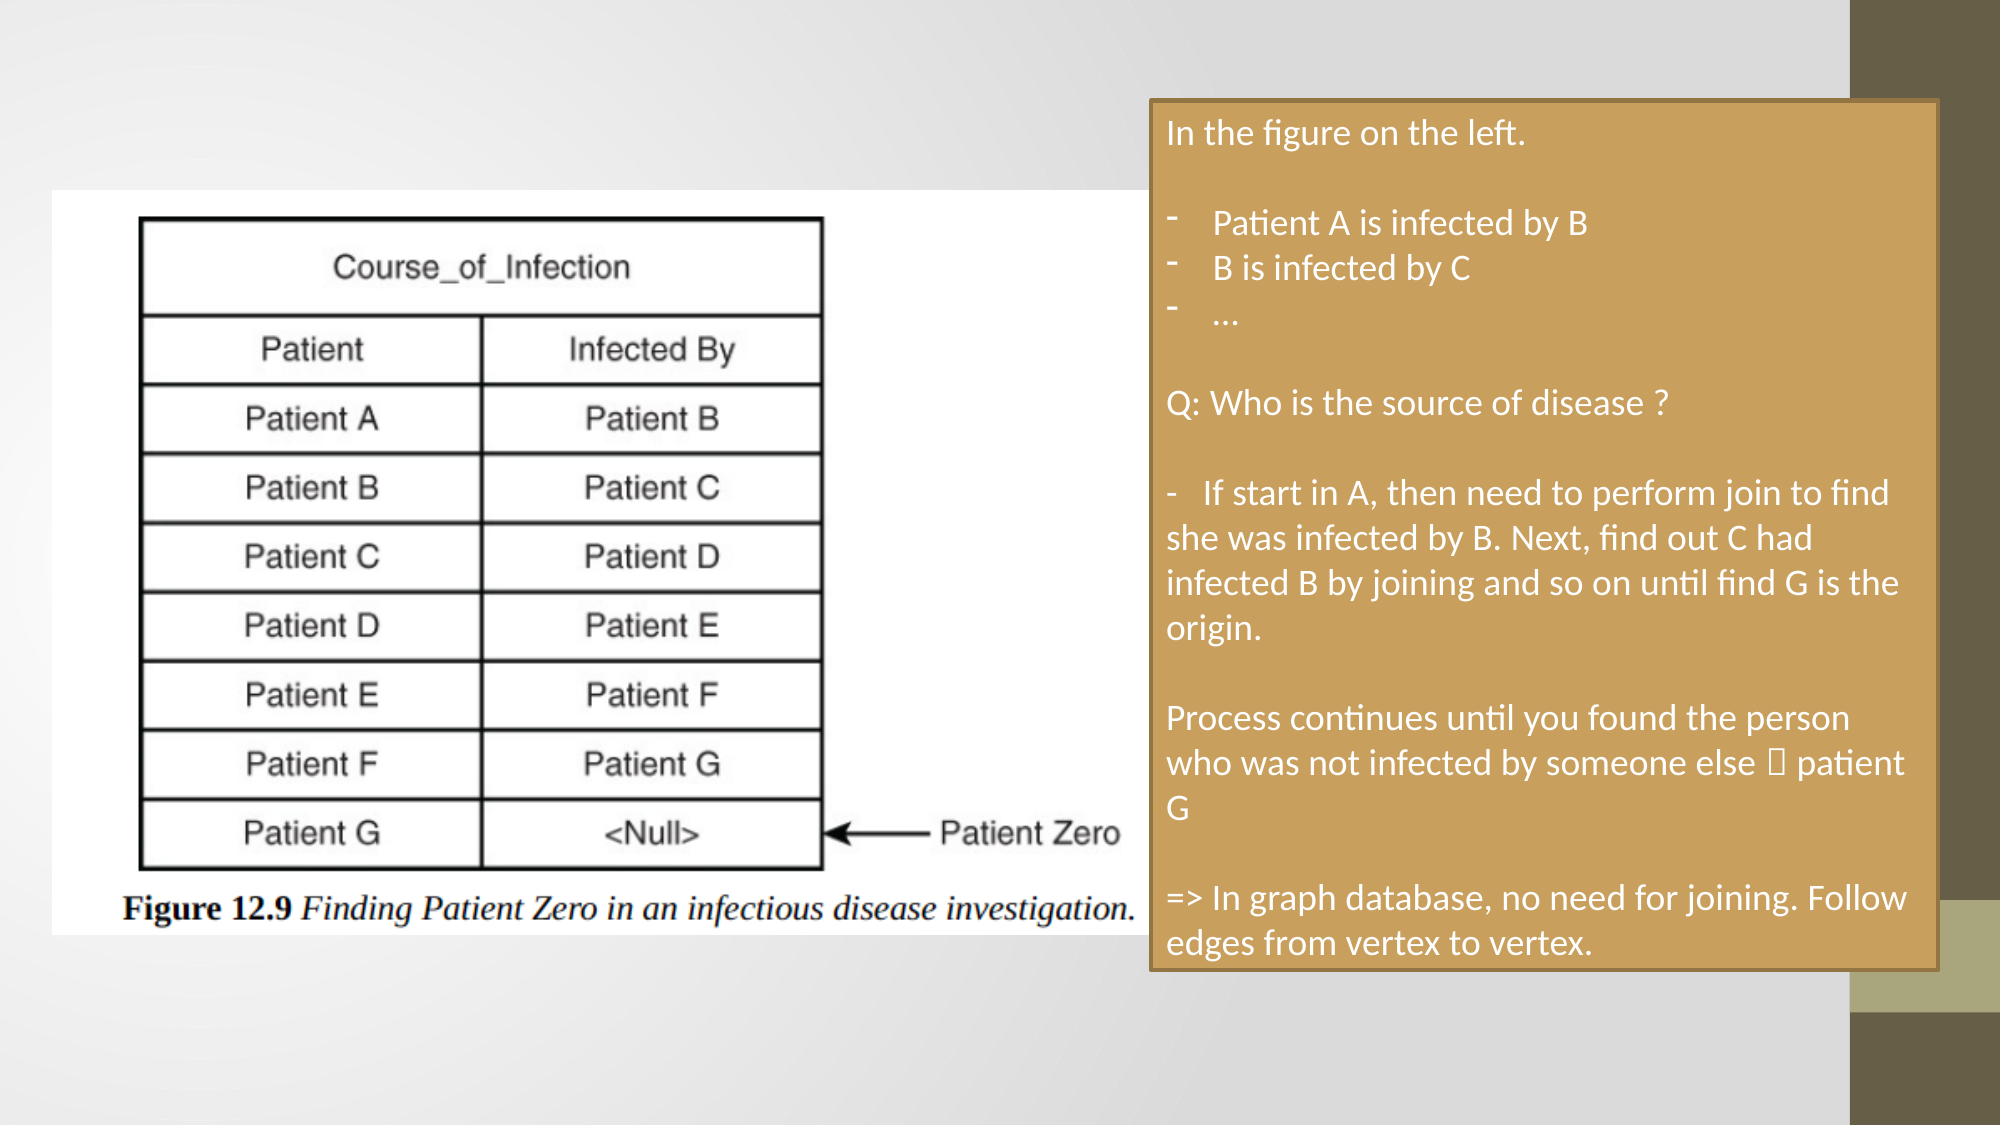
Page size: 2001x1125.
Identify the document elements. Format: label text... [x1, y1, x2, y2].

text_box In the figure on the left. Patient A is infected by B B is infected by C … Q: Who is the source of disease ? - If start in A, then need to perform join to find she was infected by B. Next, find out C had infected B by joining and so on until find G is the origin. Process continues until you found the person who was not infected by someone else  patient G => In graph database, no need for joining. Follow edges from vertex to vertex. [1149, 98, 1940, 972]
picture [51, 190, 1152, 935]
